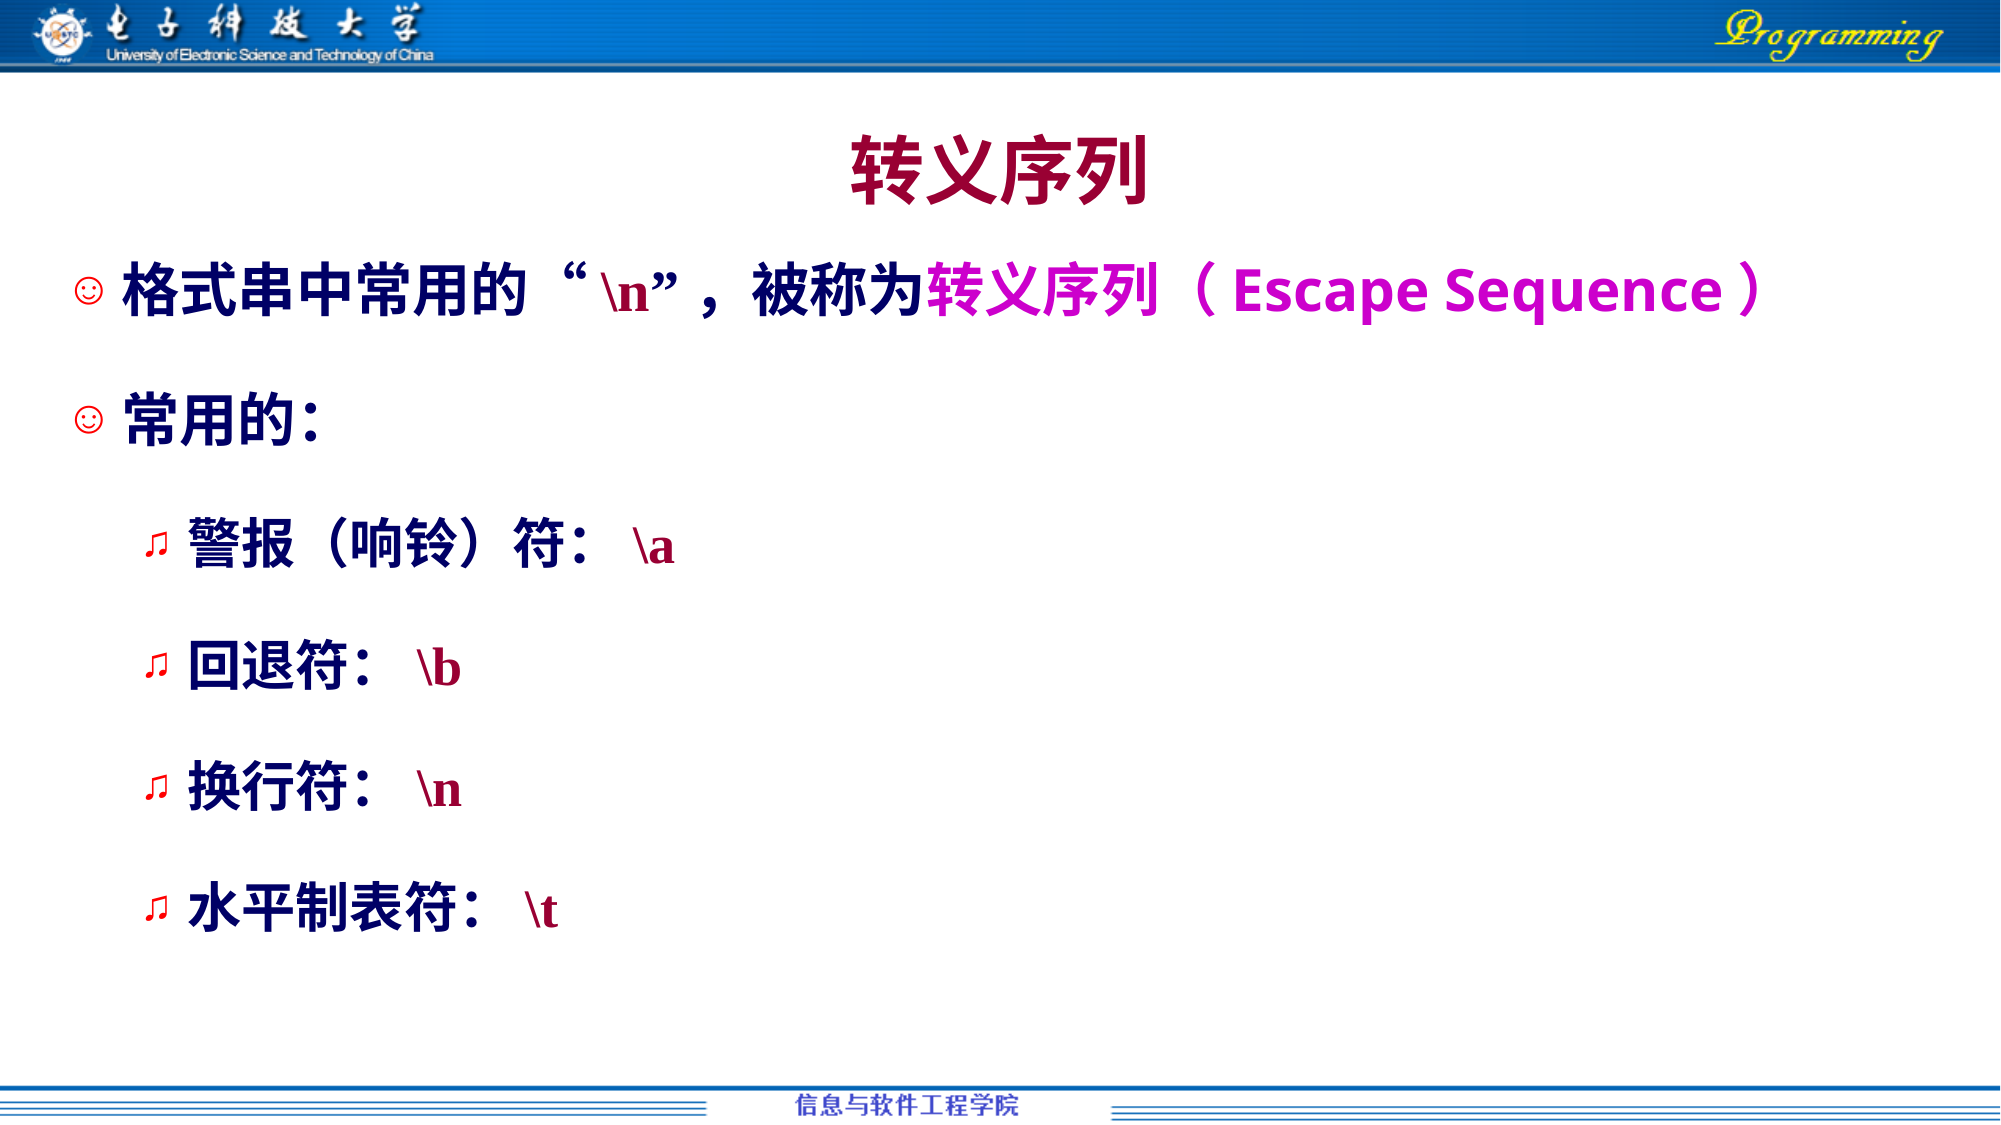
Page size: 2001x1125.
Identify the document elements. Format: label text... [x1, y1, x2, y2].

list 格式串中常用的“\n”，被称为转义序列（Escape Sequence） 常用的： 警报（响铃）符：\a 回退符：\b 换行符：\n 水平制表符：\t [50, 224, 1934, 1075]
picture [0, 0, 2001, 1125]
title 转义序列 [150, 87, 1850, 224]
